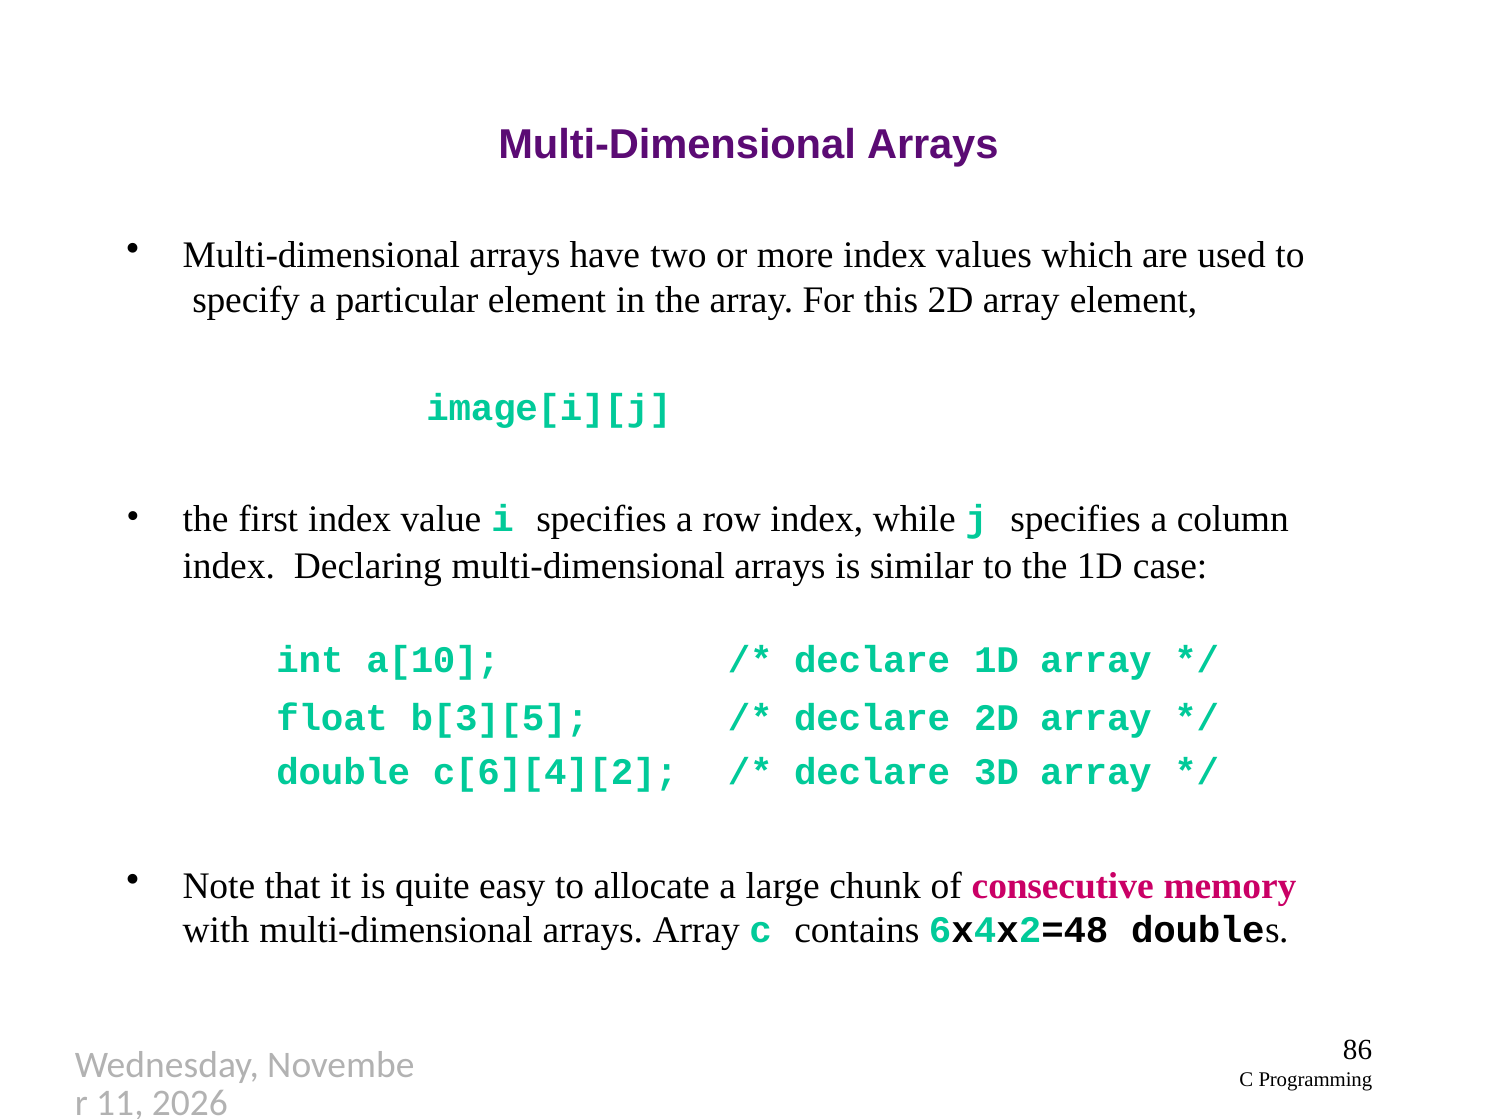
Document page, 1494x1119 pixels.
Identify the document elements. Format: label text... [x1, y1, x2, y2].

table_cell declare [783, 752, 962, 808]
table_cell /* [703, 752, 783, 808]
table_cell /* [703, 698, 783, 752]
table_cell 3D [962, 752, 1029, 808]
table_cell 2D [962, 698, 1029, 752]
table_cell double c[6][4][2]; [273, 752, 703, 808]
table_cell array [1029, 752, 1163, 808]
title Multi-Dimensional Arrays [200, 116, 1294, 229]
table_cell array [1029, 698, 1163, 752]
table_cell declare [783, 698, 962, 752]
table_header int a[10]; [273, 642, 703, 698]
text_box Multi-dimensional arrays have two or more index values which are used to specify a particular element in the array. For this 2D array element, image[i][j] the first index value i specifies a row index, while j specifies a column index. Declaring multi-dimensional arrays is similar to the 1D case: [124, 229, 1368, 587]
table_header 1D [962, 642, 1029, 698]
table_cell float b[3][5]; [273, 698, 703, 752]
slide_number 86 C Programming [1235, 1034, 1376, 1119]
table_cell */ [1163, 752, 1223, 808]
table_header */ [1163, 642, 1223, 698]
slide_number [74, 1040, 419, 1097]
table_header declare [783, 642, 962, 698]
table_header /* [703, 642, 783, 698]
table_header array [1029, 642, 1163, 698]
table_cell */ [1163, 698, 1223, 752]
text_box Note that it is quite easy to allocate a large chunk of consecutive memory with multi-dimensional arrays. Array c contains 6x4x2=48 doubles. [124, 862, 1301, 950]
